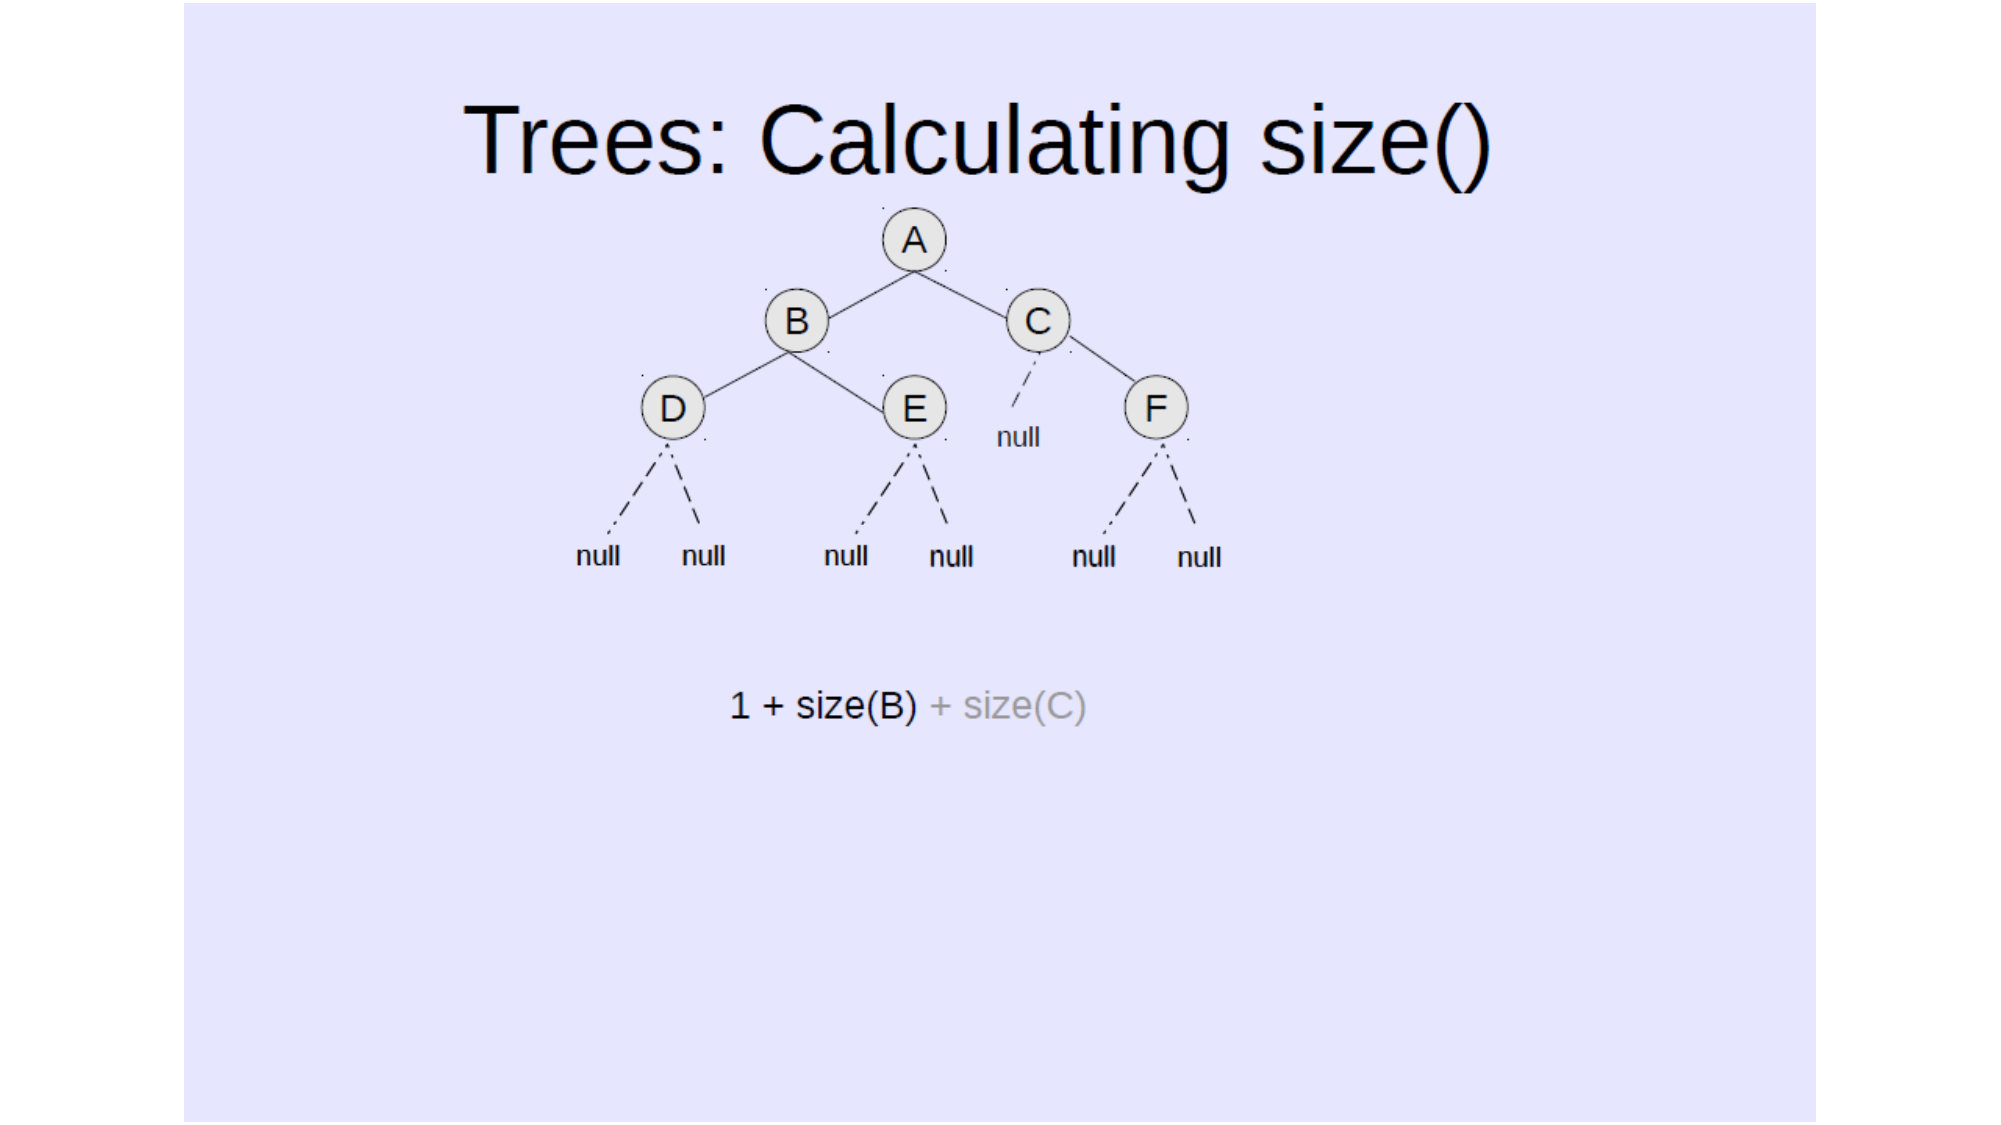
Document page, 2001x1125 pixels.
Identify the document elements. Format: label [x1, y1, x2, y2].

picture [184, 3, 1816, 1122]
